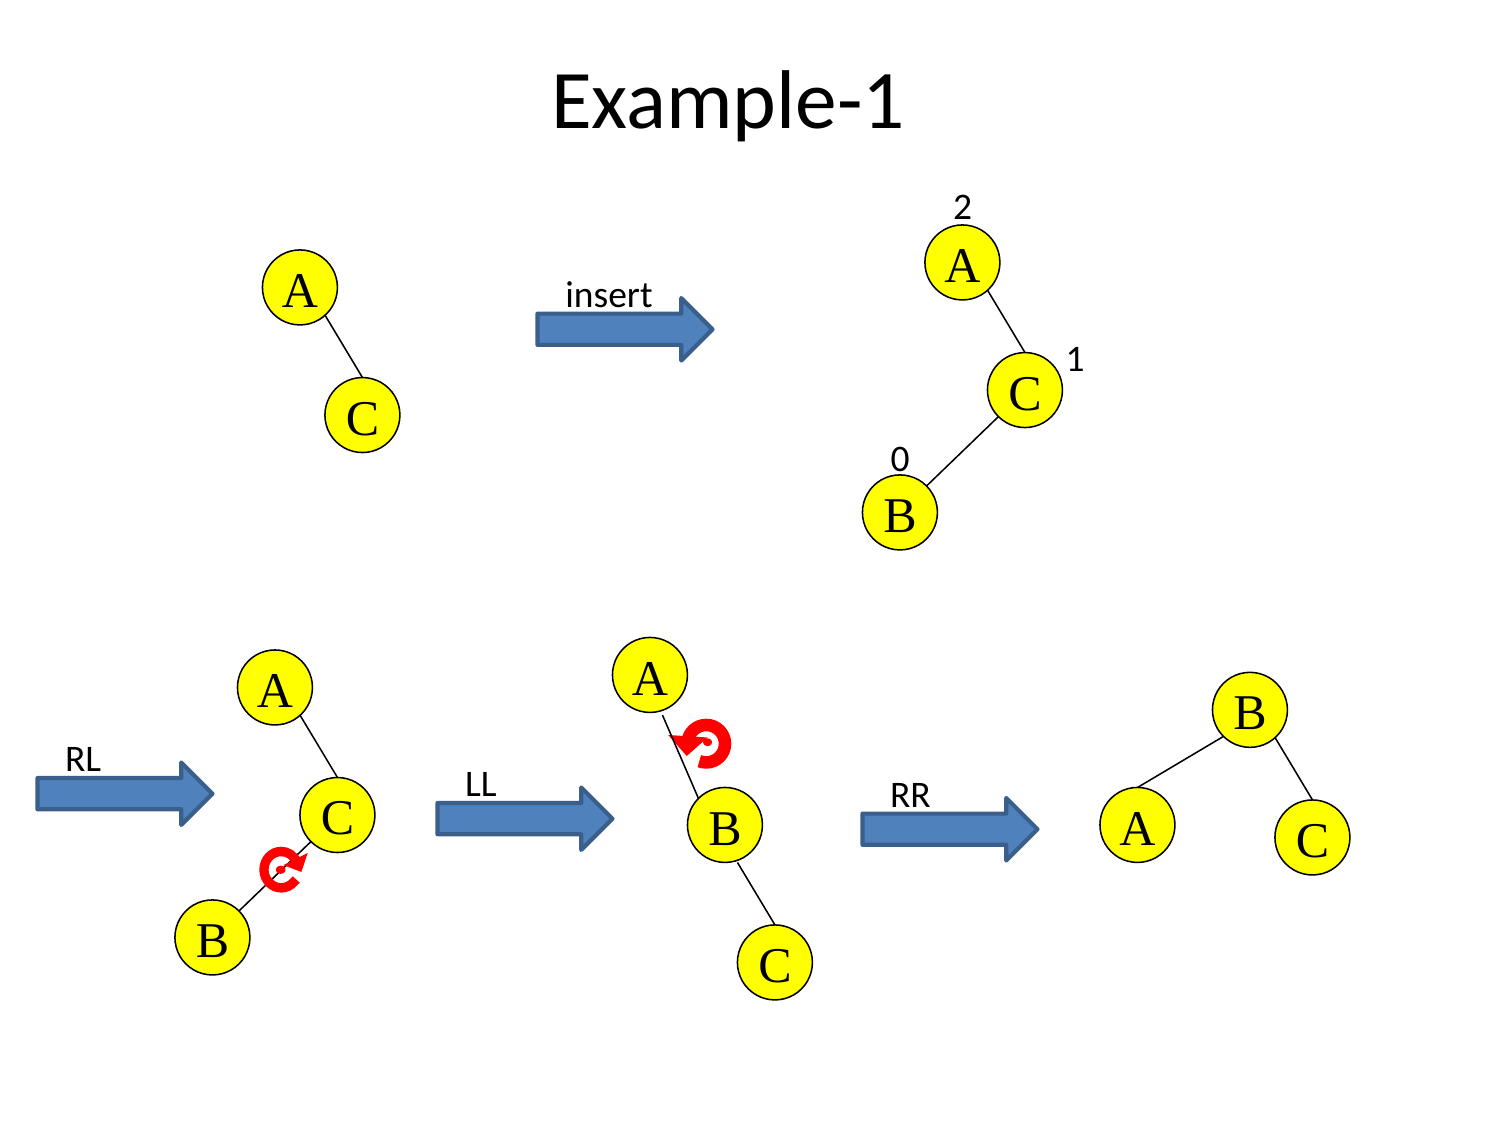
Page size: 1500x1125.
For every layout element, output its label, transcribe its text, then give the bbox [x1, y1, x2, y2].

text_box RL [50, 726, 117, 775]
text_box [238, 839, 310, 914]
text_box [925, 415, 998, 489]
text_box RR [875, 762, 946, 823]
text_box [287, 727, 351, 766]
text_box [35, 760, 215, 827]
text_box A [262, 249, 338, 325]
text_box LL [450, 751, 512, 812]
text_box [687, 724, 726, 742]
text_box C [1274, 799, 1350, 875]
text_box B [862, 484, 938, 550]
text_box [724, 874, 788, 913]
text_box A [924, 234, 1000, 300]
text_box [535, 296, 715, 363]
text_box B [1212, 672, 1288, 748]
text_box 0 [875, 426, 920, 487]
text_box B [174, 899, 250, 975]
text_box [312, 327, 376, 366]
text_box [860, 796, 1040, 863]
text_box 1 [1050, 326, 1100, 387]
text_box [638, 738, 723, 775]
text_box A [1099, 787, 1175, 863]
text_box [1137, 736, 1224, 788]
text_box 2 [938, 174, 988, 235]
text_box C [299, 777, 375, 853]
text_box C [324, 377, 400, 453]
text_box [1262, 749, 1326, 788]
text_box B [687, 787, 763, 863]
text_box insert [550, 262, 668, 323]
text_box [435, 785, 615, 852]
text_box A [612, 637, 688, 713]
text_box C [737, 924, 813, 1000]
text_box Example-1 [225, 37, 1250, 153]
text_box A [237, 649, 313, 725]
text_box C [987, 352, 1063, 428]
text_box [262, 849, 301, 890]
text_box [974, 302, 1038, 341]
